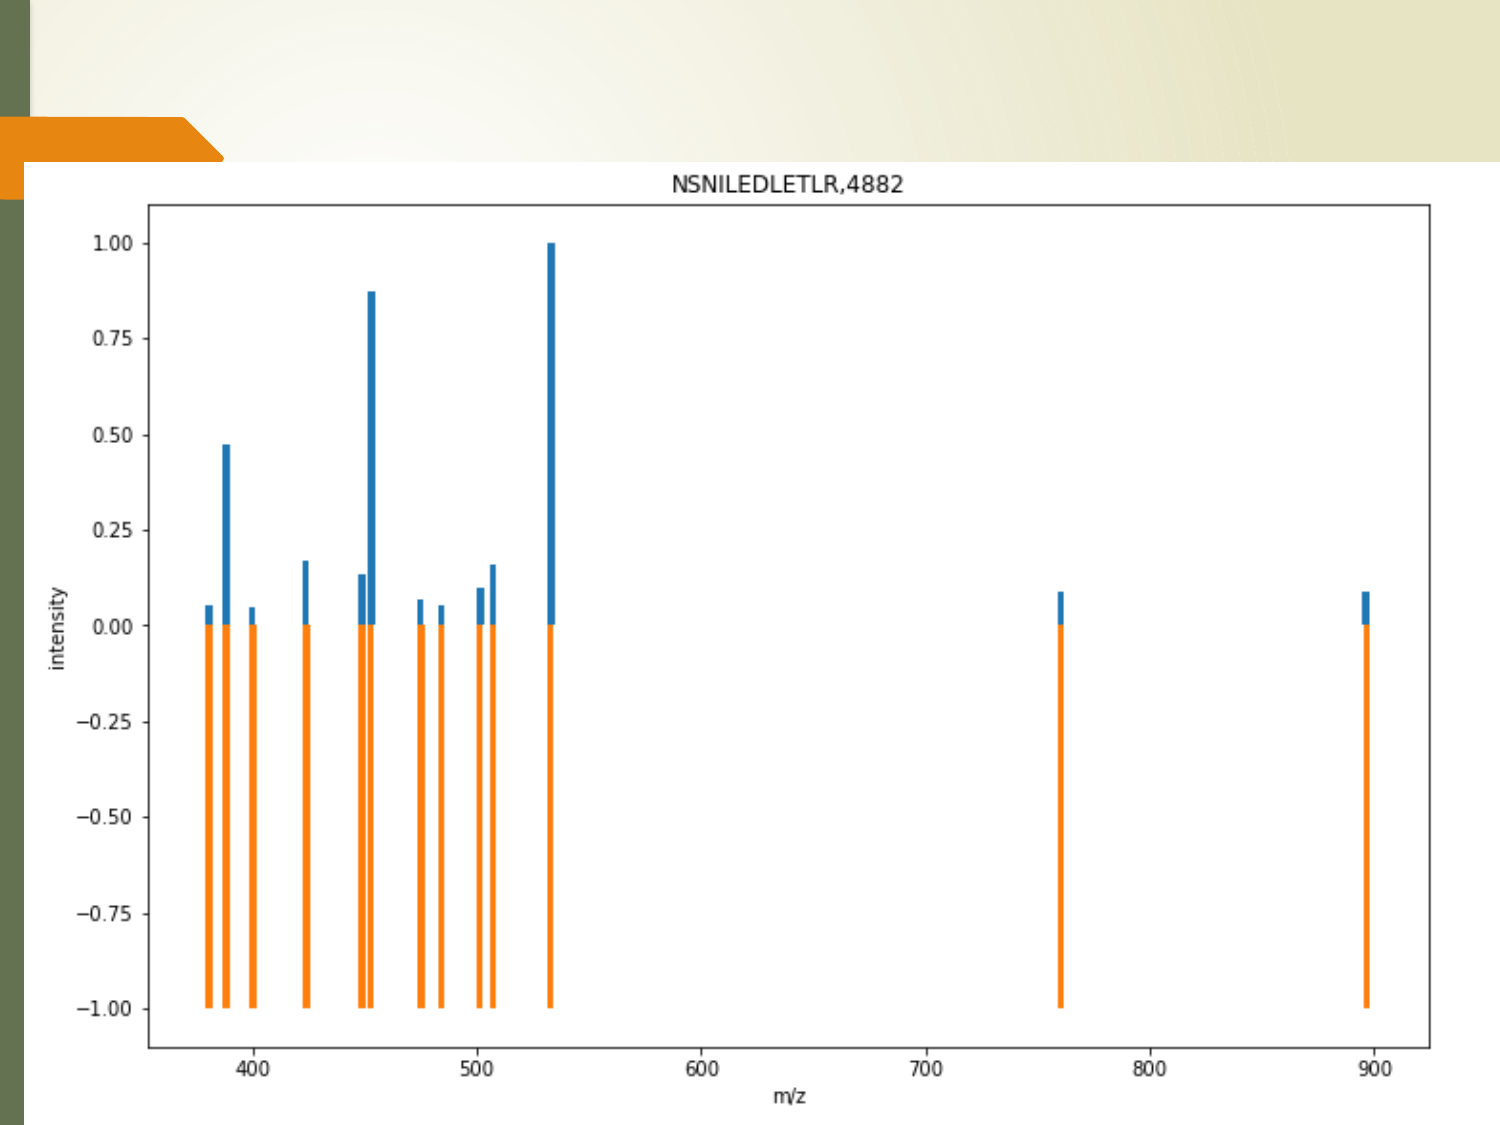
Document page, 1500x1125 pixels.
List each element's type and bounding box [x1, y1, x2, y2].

picture [24, 162, 1500, 1125]
